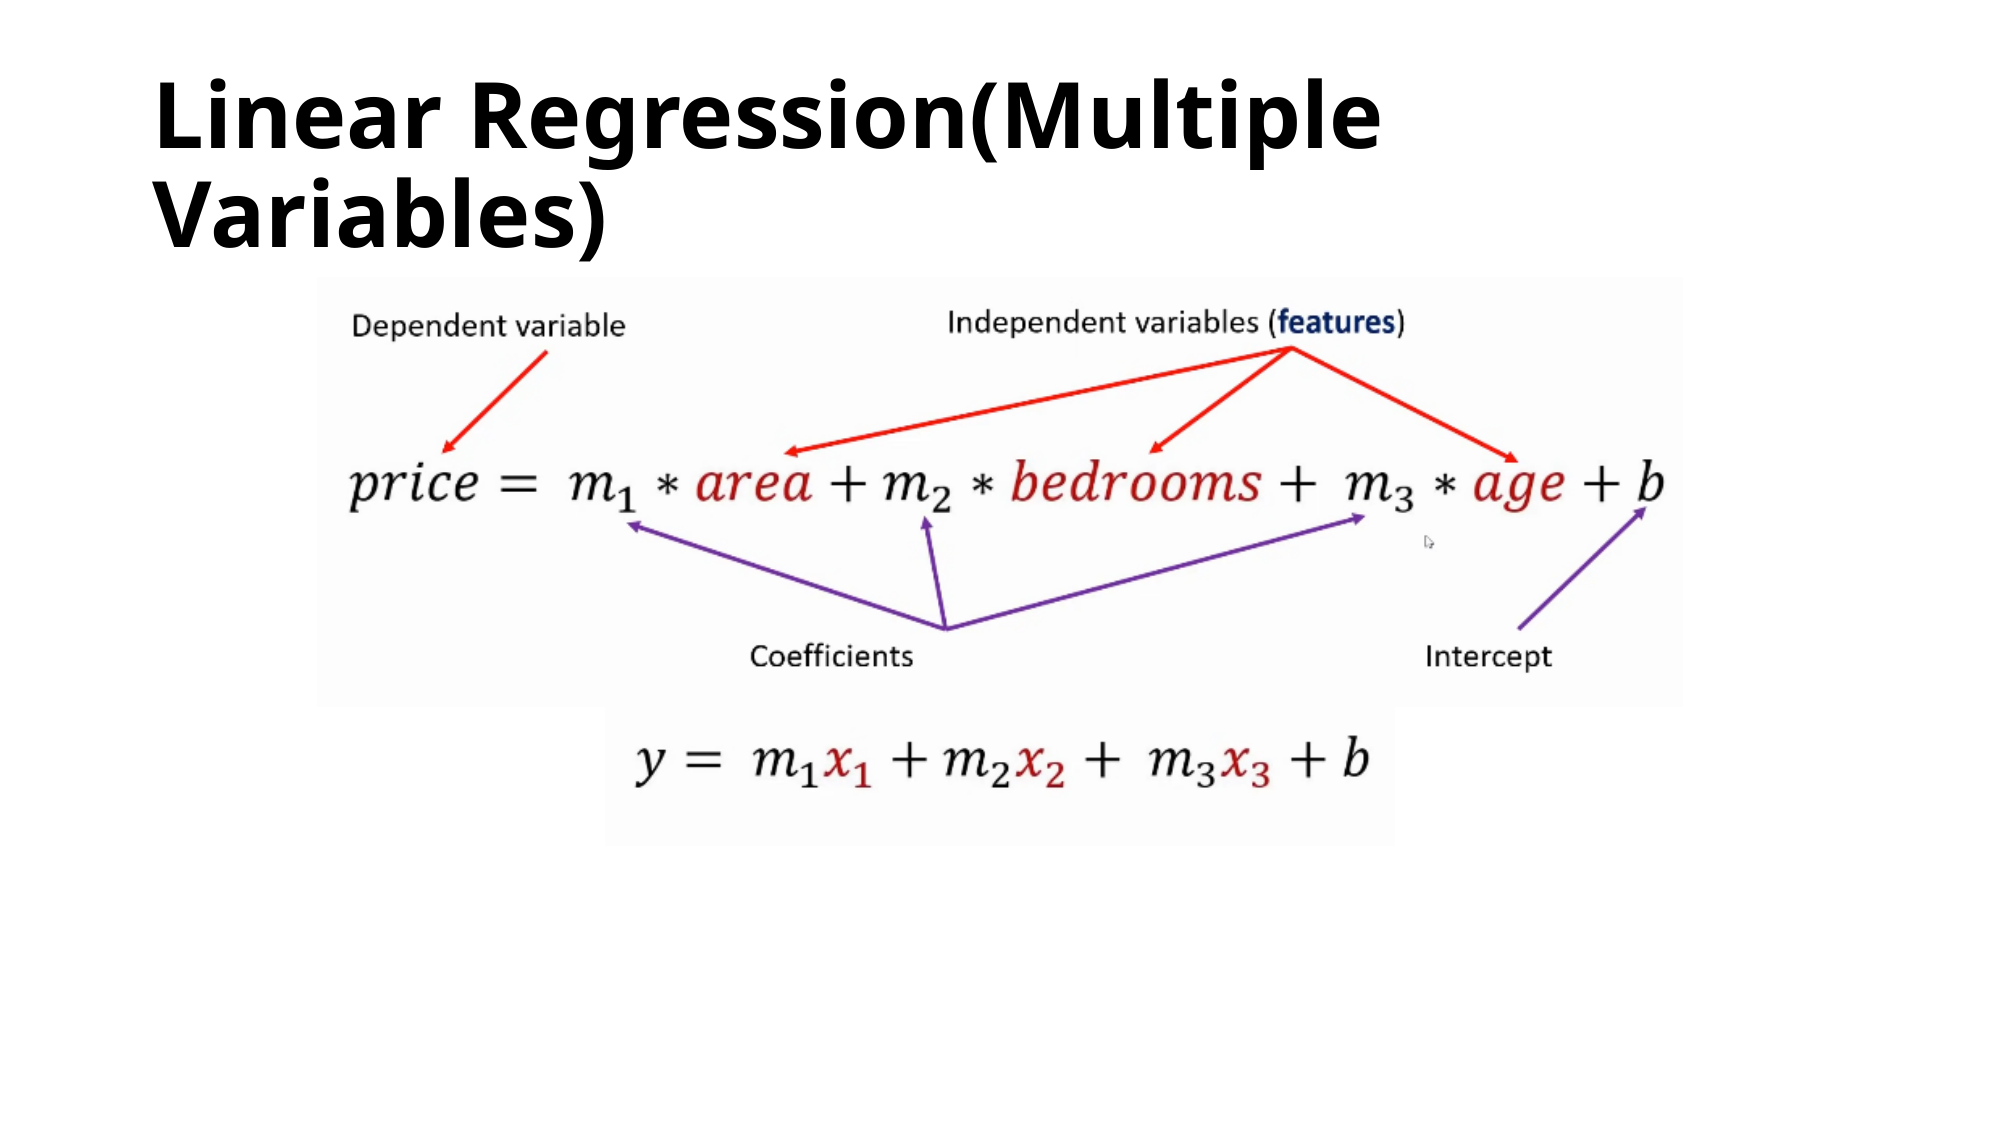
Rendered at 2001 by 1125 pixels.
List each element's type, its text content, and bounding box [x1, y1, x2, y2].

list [317, 277, 1683, 707]
picture [605, 706, 1395, 846]
title Linear Regression(Multiple Variables) [137, 59, 1863, 278]
